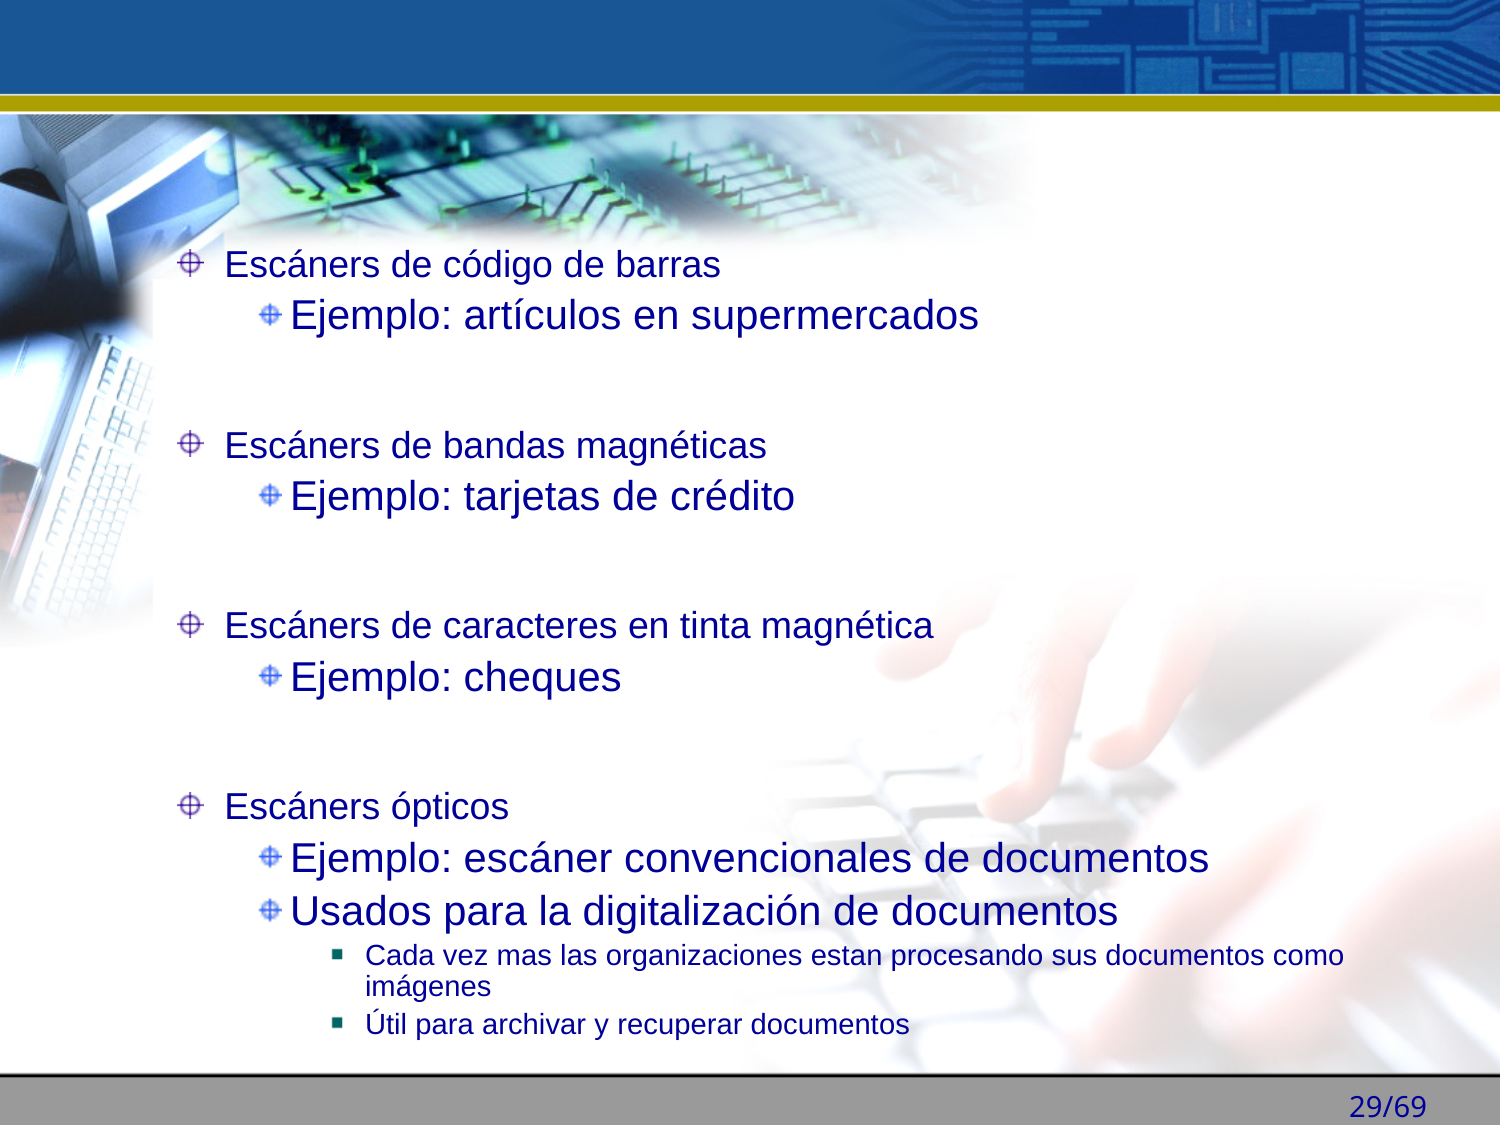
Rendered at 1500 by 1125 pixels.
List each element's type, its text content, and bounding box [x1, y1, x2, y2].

picture [0, 0, 1500, 1125]
list Escáners de código de barras Ejemplo: artículos en supermercados Escáners de bandas magnéticas Ejemplo: tarjetas de crédito Escáners de caracteres en tinta magnética Ejemplo: cheques Escáners ópticos Ejemplo: escáner convencionales de documentos Usados para la digitalización de documentos Cada vez mas las organizaciones estan procesando sus documentos como imágenes Útil para archivar y recuperar documentos [87, 237, 1468, 975]
